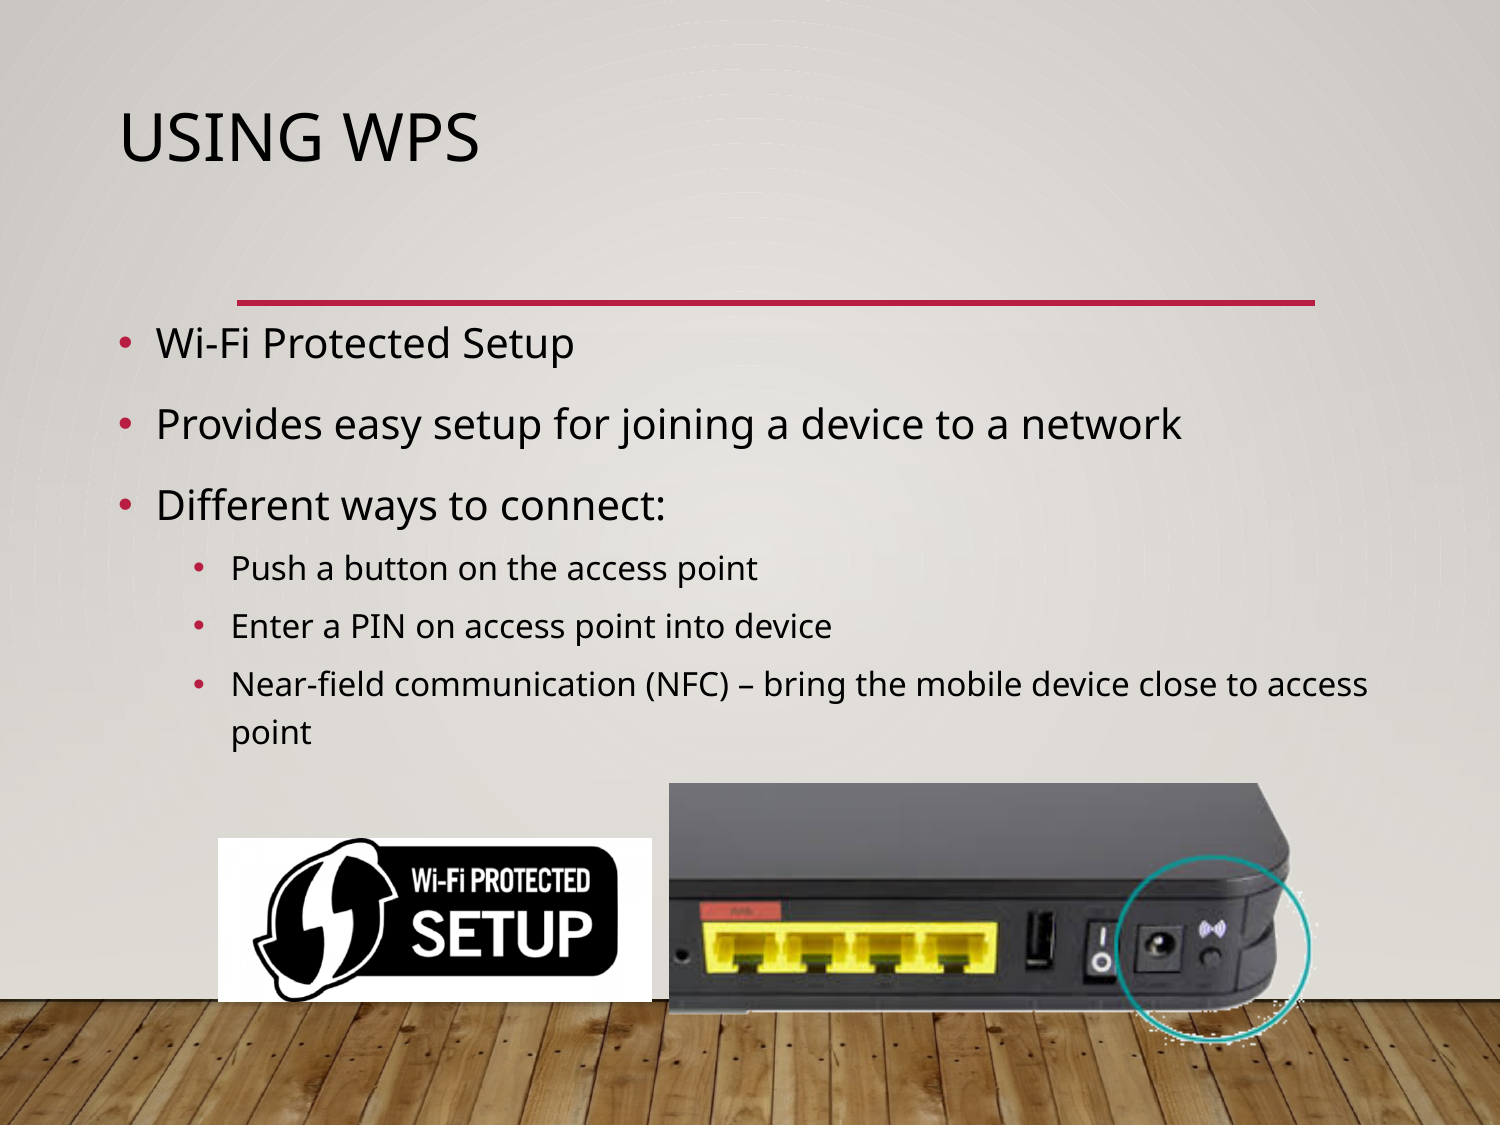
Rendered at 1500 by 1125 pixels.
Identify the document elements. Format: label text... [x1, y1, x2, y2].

picture [0, 783, 1500, 1125]
list Wi-Fi Protected Setup Provides easy setup for joining a device to a network Different ways to connect: Push a button on the access point Enter a PIN on access point into device Near-field communication (NFC) – bring the mobile device close to access point [103, 299, 1397, 777]
title Using WPS [103, 96, 1476, 215]
